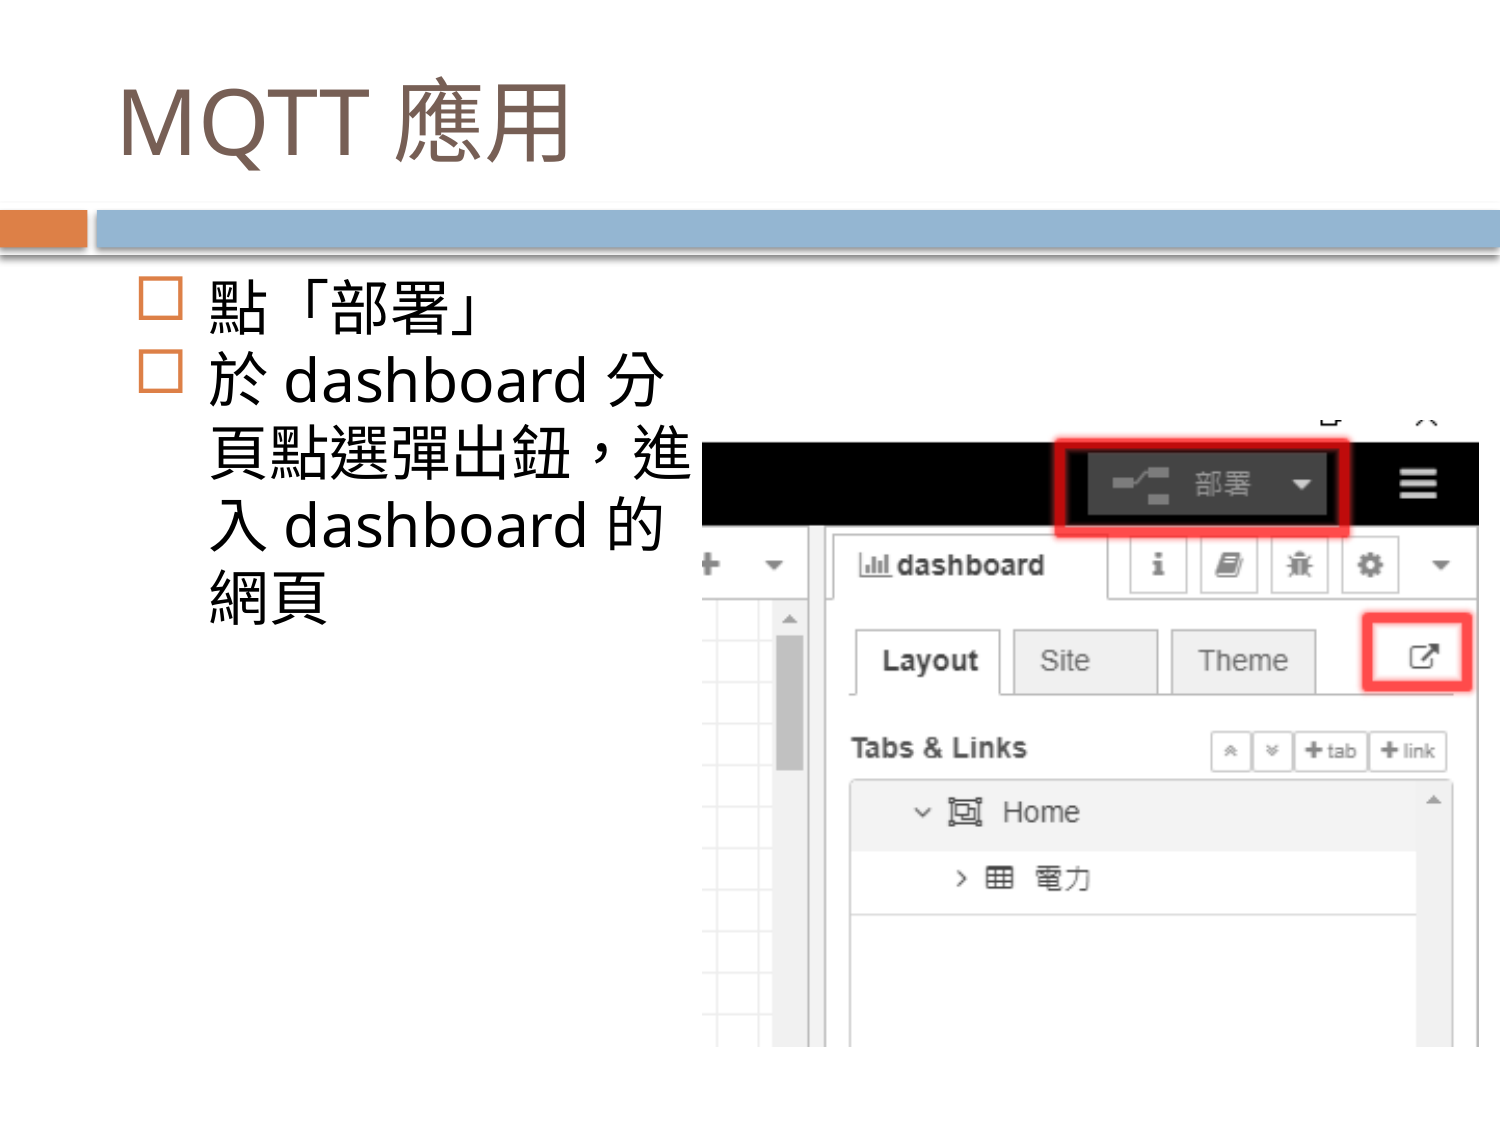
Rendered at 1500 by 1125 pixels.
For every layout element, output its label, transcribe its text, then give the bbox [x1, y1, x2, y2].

picture [702, 420, 1479, 1048]
title MQTT應用 [100, 37, 1438, 200]
list 點「部署」 於dashboard分頁點選彈出鈕，進入dashboard的網頁 [100, 262, 730, 1070]
